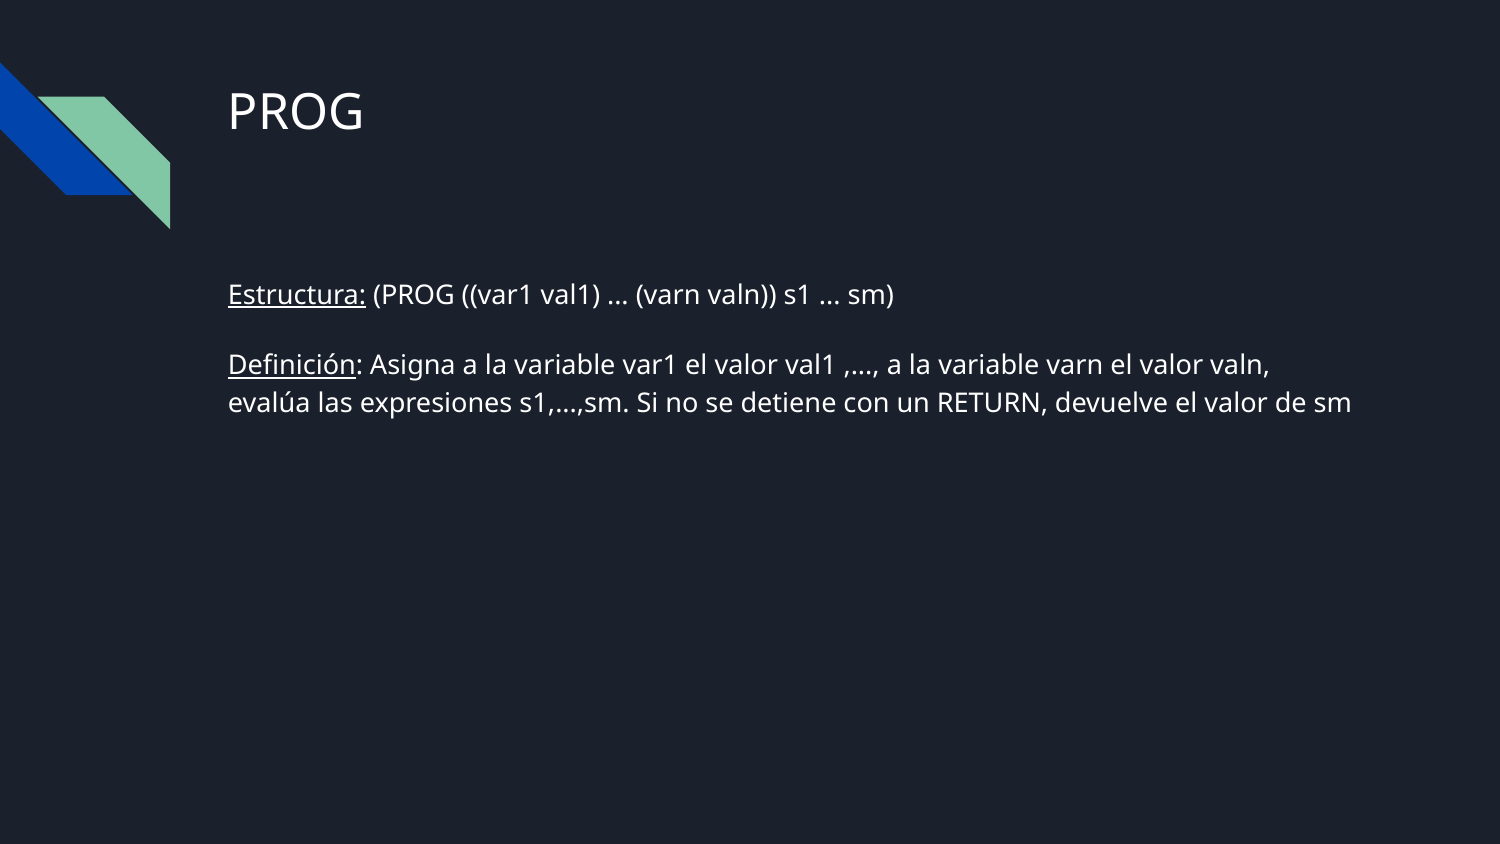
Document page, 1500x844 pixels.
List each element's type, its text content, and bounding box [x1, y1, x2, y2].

list Estructura: (PROG ((var1 val1) ... (varn valn)) s1 ... sm) Definición: Asigna a la variable var1 el valor val1 ,..., a la variable varn el valor valn, evalúa las expresiones s1,...,sm. Si no se detiene con un RETURN, devuelve el valor de sm [212, 257, 1368, 735]
title PROG [212, 64, 1368, 215]
